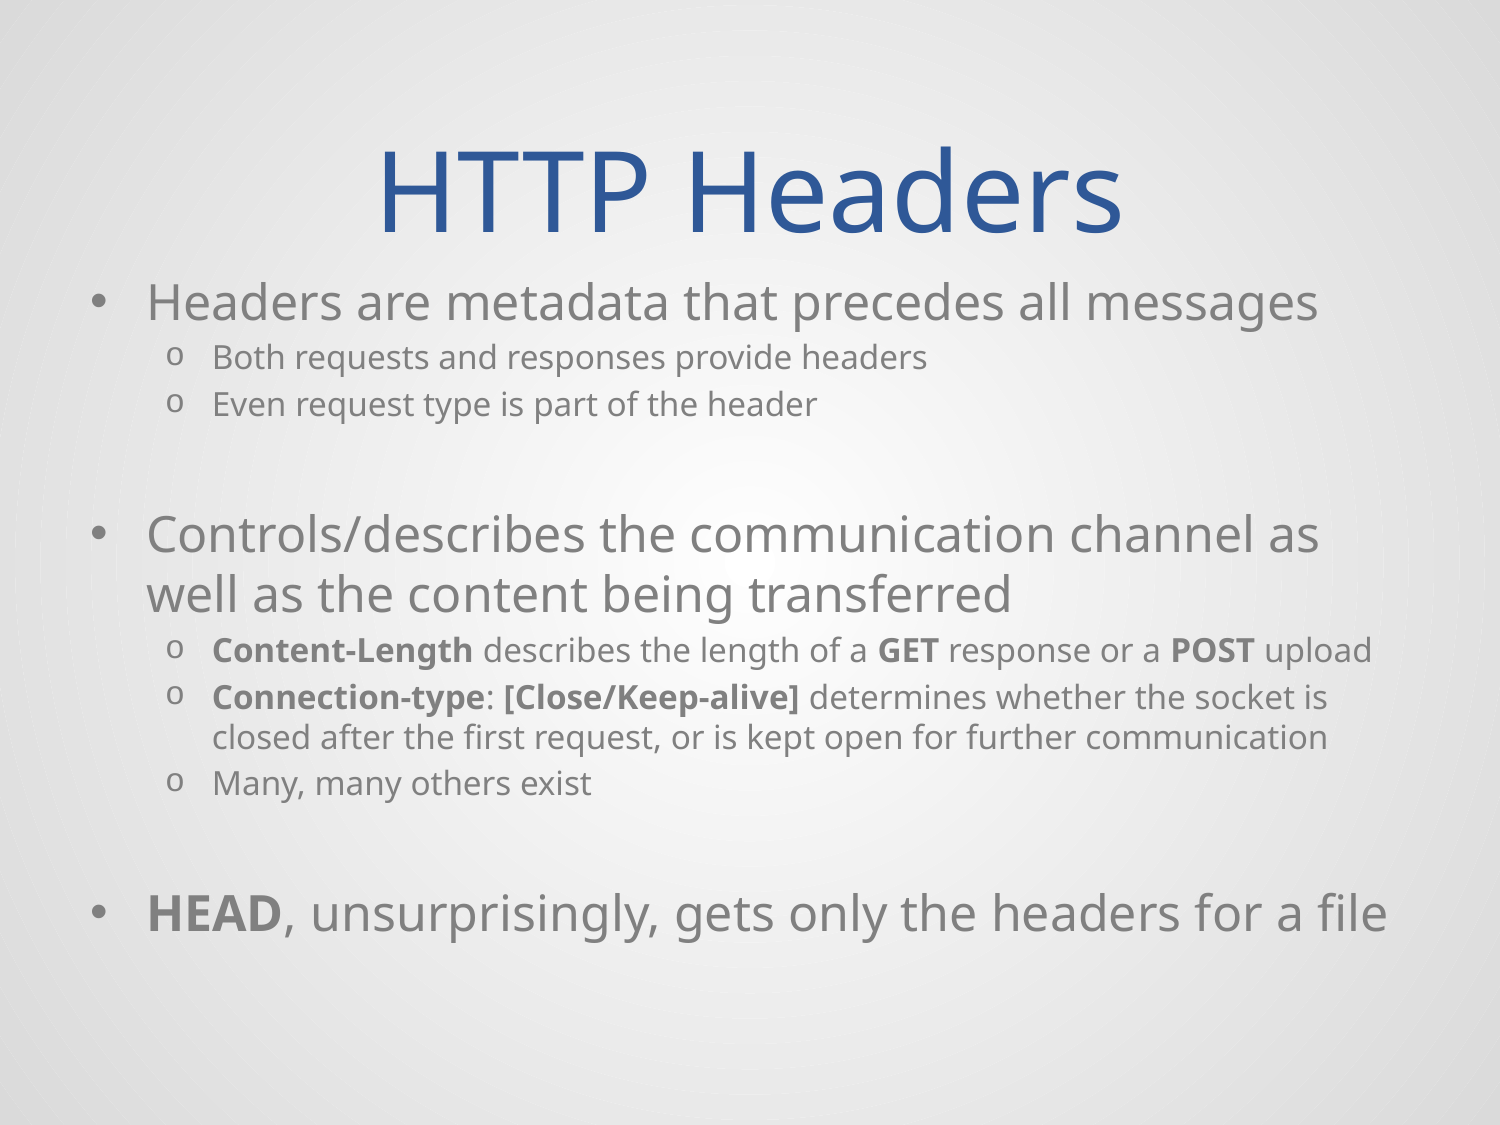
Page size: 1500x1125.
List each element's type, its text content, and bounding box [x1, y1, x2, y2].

title HTTP Headers [75, 0, 1425, 262]
list Headers are metadata that precedes all messages Both requests and responses provide headers Even request type is part of the header Controls/describes the communication channel as well as the content being transferred Content-Length describes the length of a GET response or a POST upload Connection-type: [Close/Keep-alive] determines whether the socket is closed after the first request, or is kept open for further communication Many, many others exist HEAD, unsurprisingly, gets only the headers for a file [75, 262, 1425, 1005]
